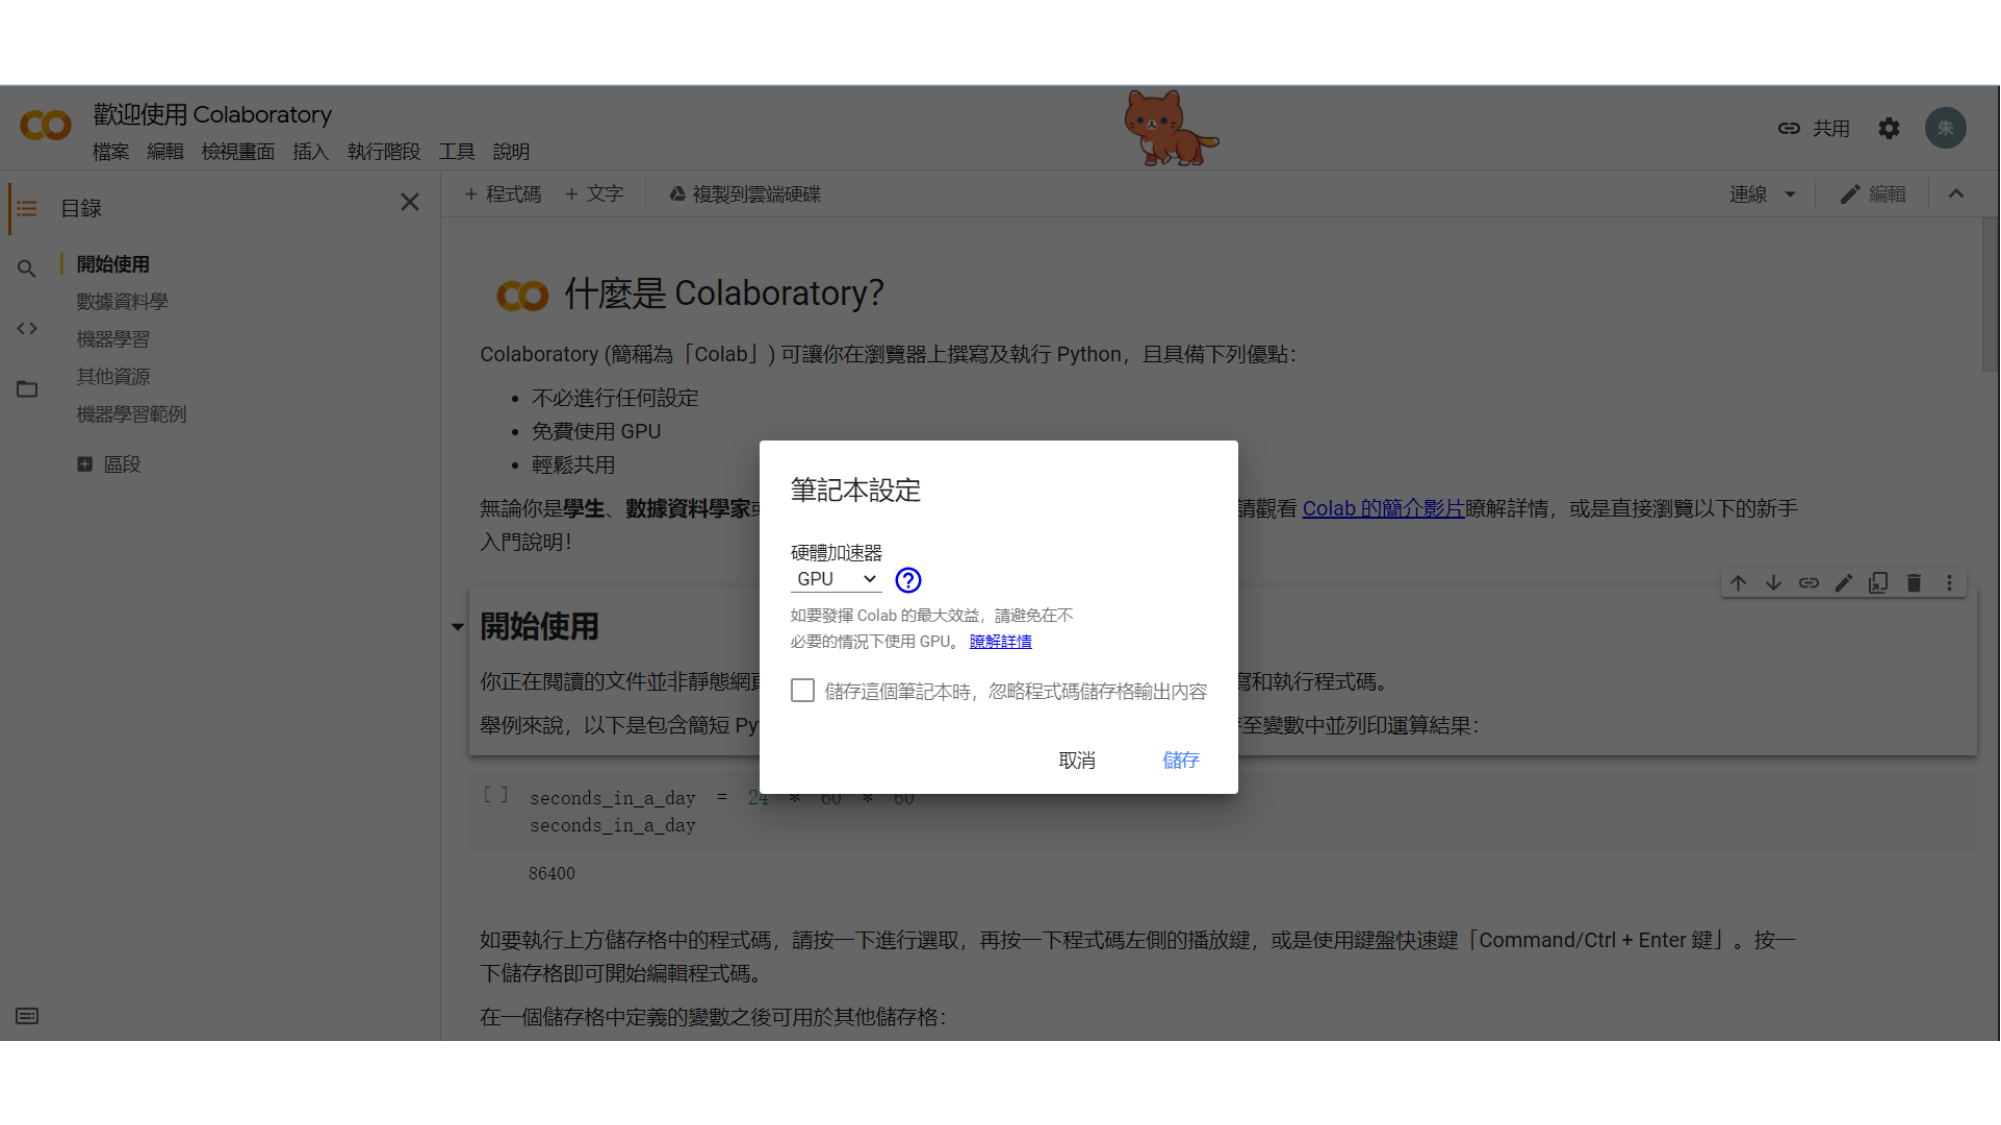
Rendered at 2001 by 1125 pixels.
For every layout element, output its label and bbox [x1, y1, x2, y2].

picture [0, 84, 2000, 1041]
